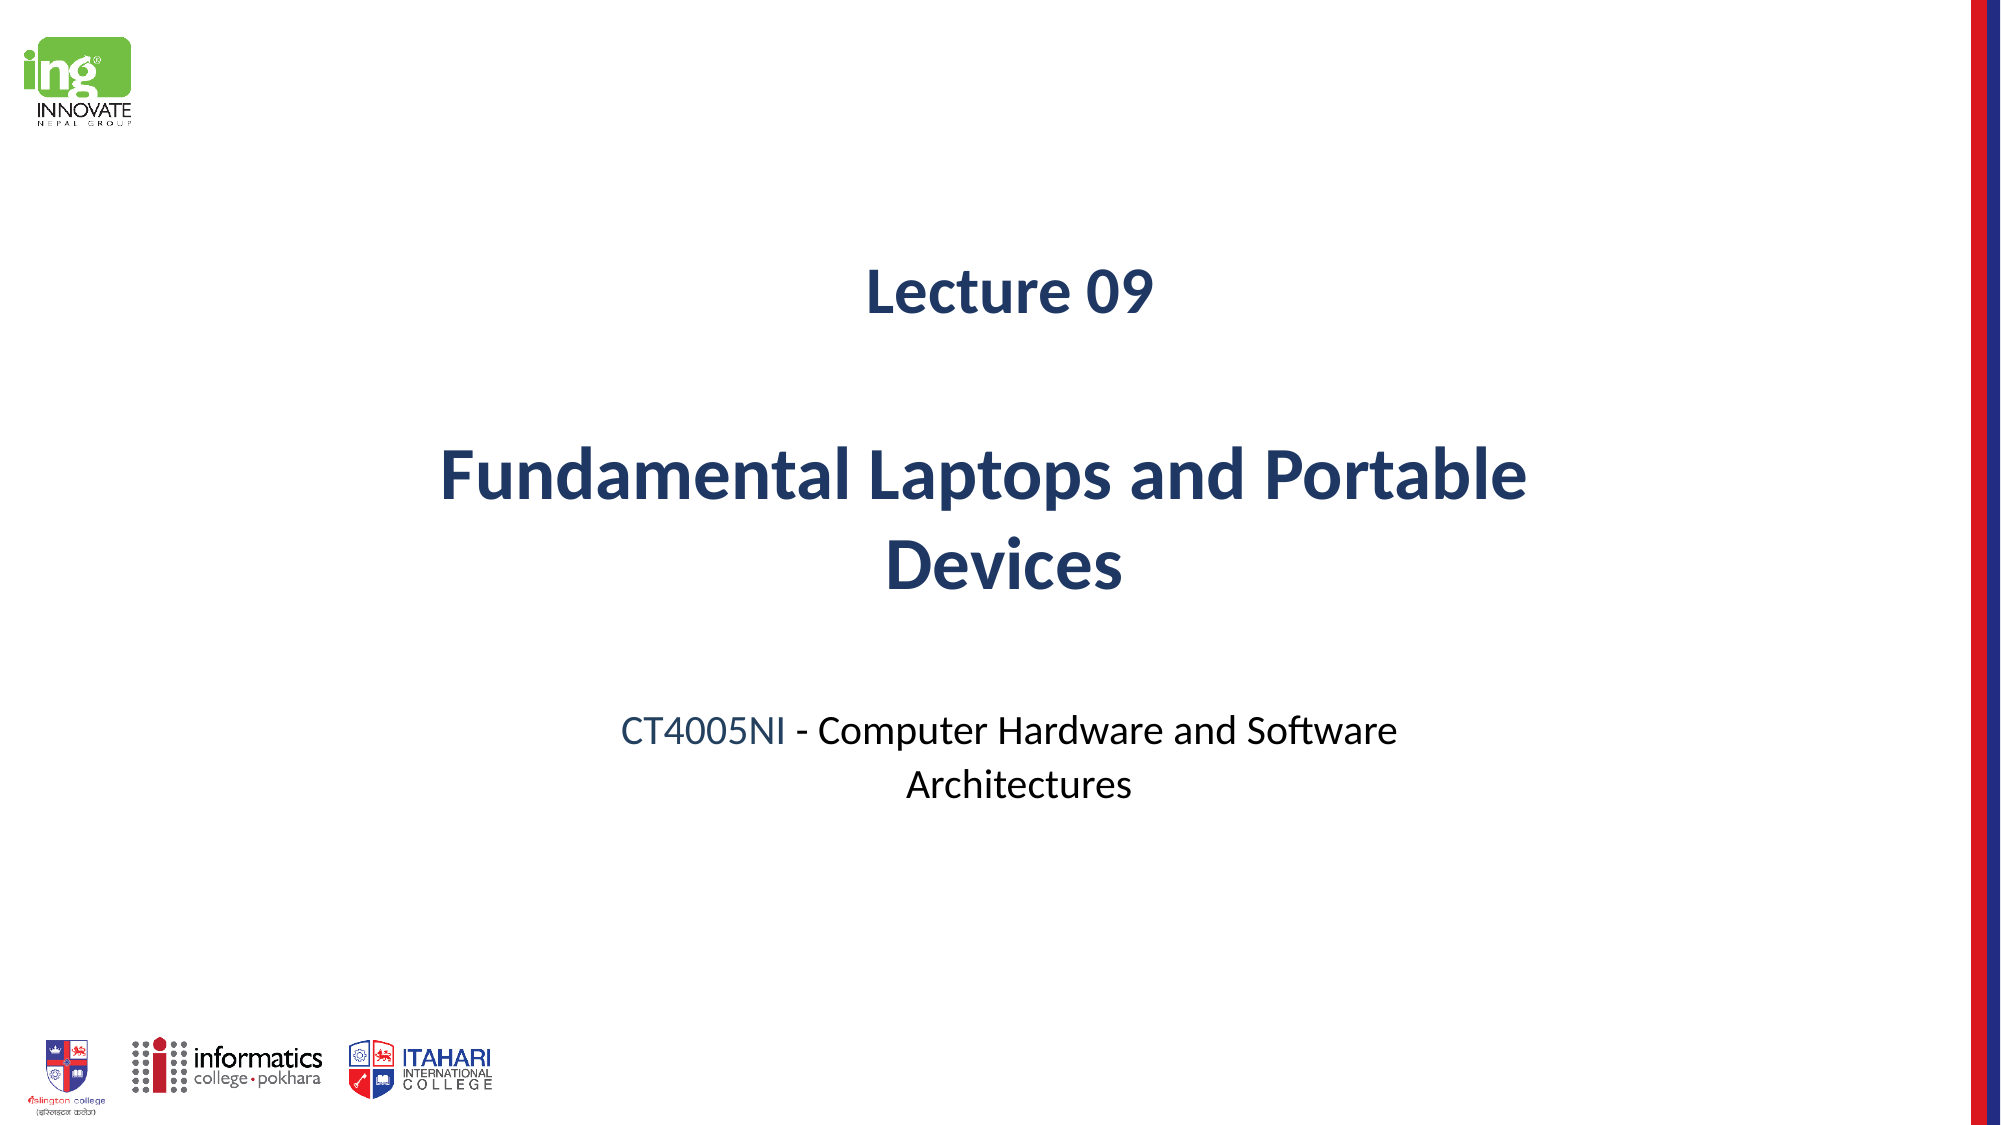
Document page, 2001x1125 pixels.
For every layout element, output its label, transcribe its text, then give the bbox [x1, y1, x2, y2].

title Lecture 09 [842, 244, 1158, 435]
text_box CT4005NI - Computer Hardware and Software Architectures [619, 696, 1402, 807]
text_box Fundamental Laptops and Portable Devices [438, 422, 1537, 605]
picture [0, 0, 1971, 1125]
